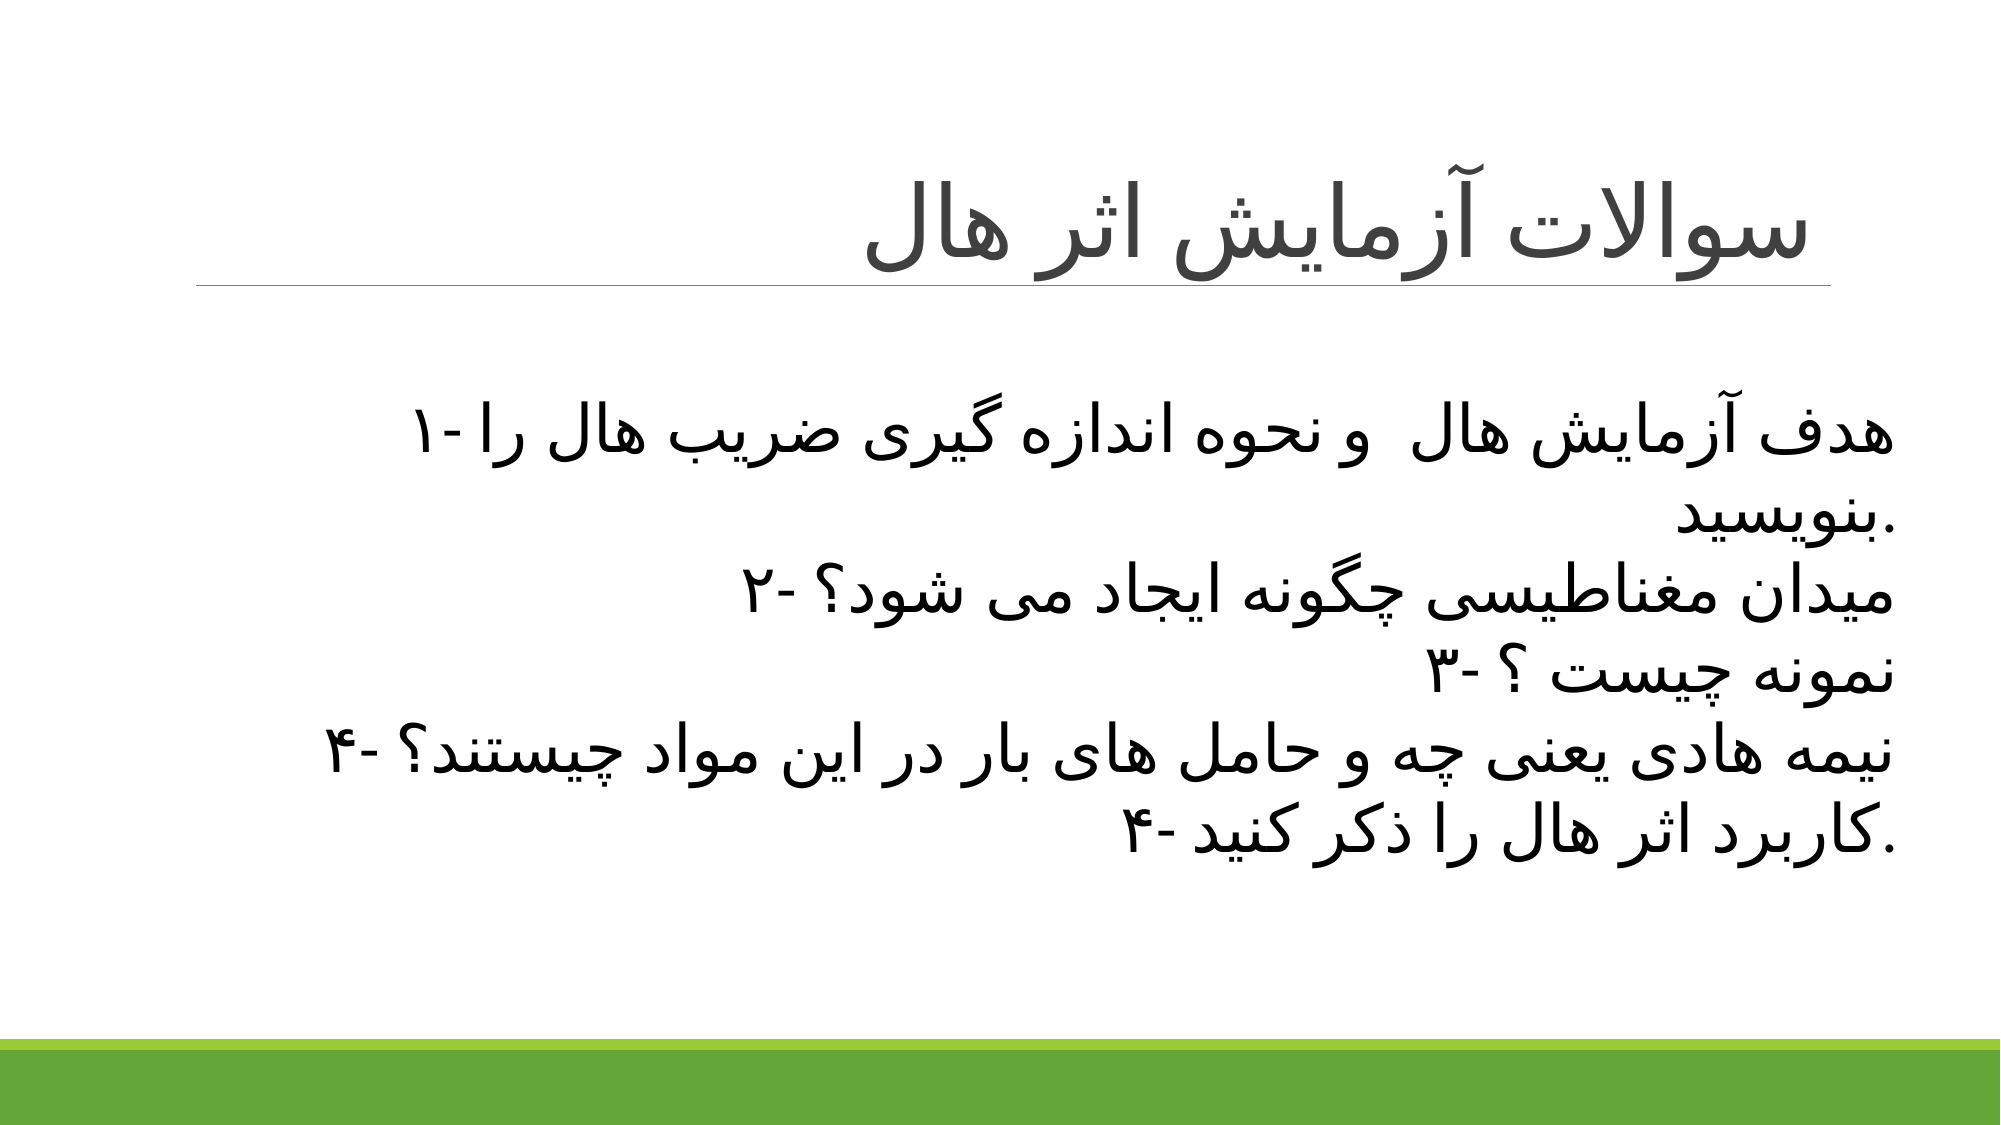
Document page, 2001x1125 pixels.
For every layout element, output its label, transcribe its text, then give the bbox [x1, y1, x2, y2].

text_box ۱- هدف آزمایش هال و نحوه اندازه گیری ضریب هال را بنویسید. ۲- میدان مغناطیسی چگونه ایجاد می شود؟ ۳- نمونه چیست ؟ ۴- نیمه هادی یعنی چه و حامل های بار در این مواد چیستند؟ ۴- کاربرد اثر هال را ذکر کنید. [227, 378, 1913, 874]
title سوالات آزمایش اثر هال [180, 47, 1830, 285]
